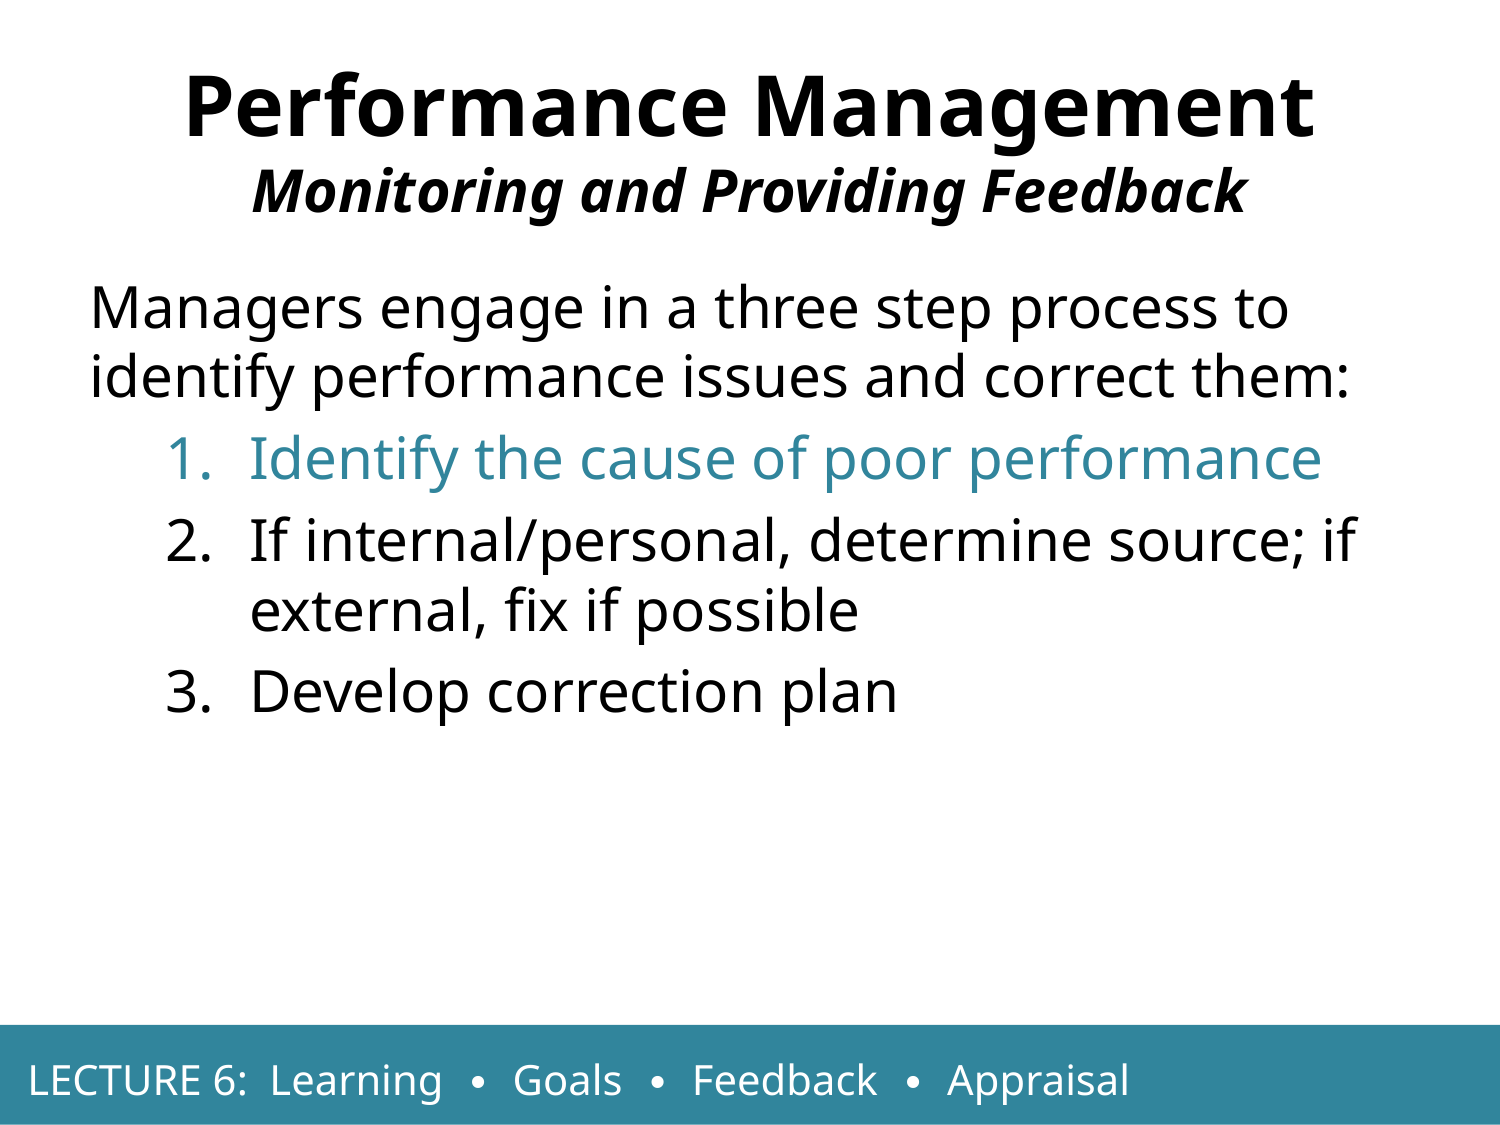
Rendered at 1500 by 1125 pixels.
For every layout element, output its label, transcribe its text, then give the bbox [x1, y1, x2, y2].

text_box Performance Management Monitoring and Providing Feedback [75, 45, 1425, 233]
text_box LECTURE 6: Learning ∙ Goals ∙ Feedback ∙ Appraisal [12, 1046, 1488, 1112]
text_box Managers engage in a three step process to identify performance issues and correct them: Identify the cause of poor performance If internal/personal, determine source; if external, fix if possible Develop correction plan [75, 262, 1425, 1005]
